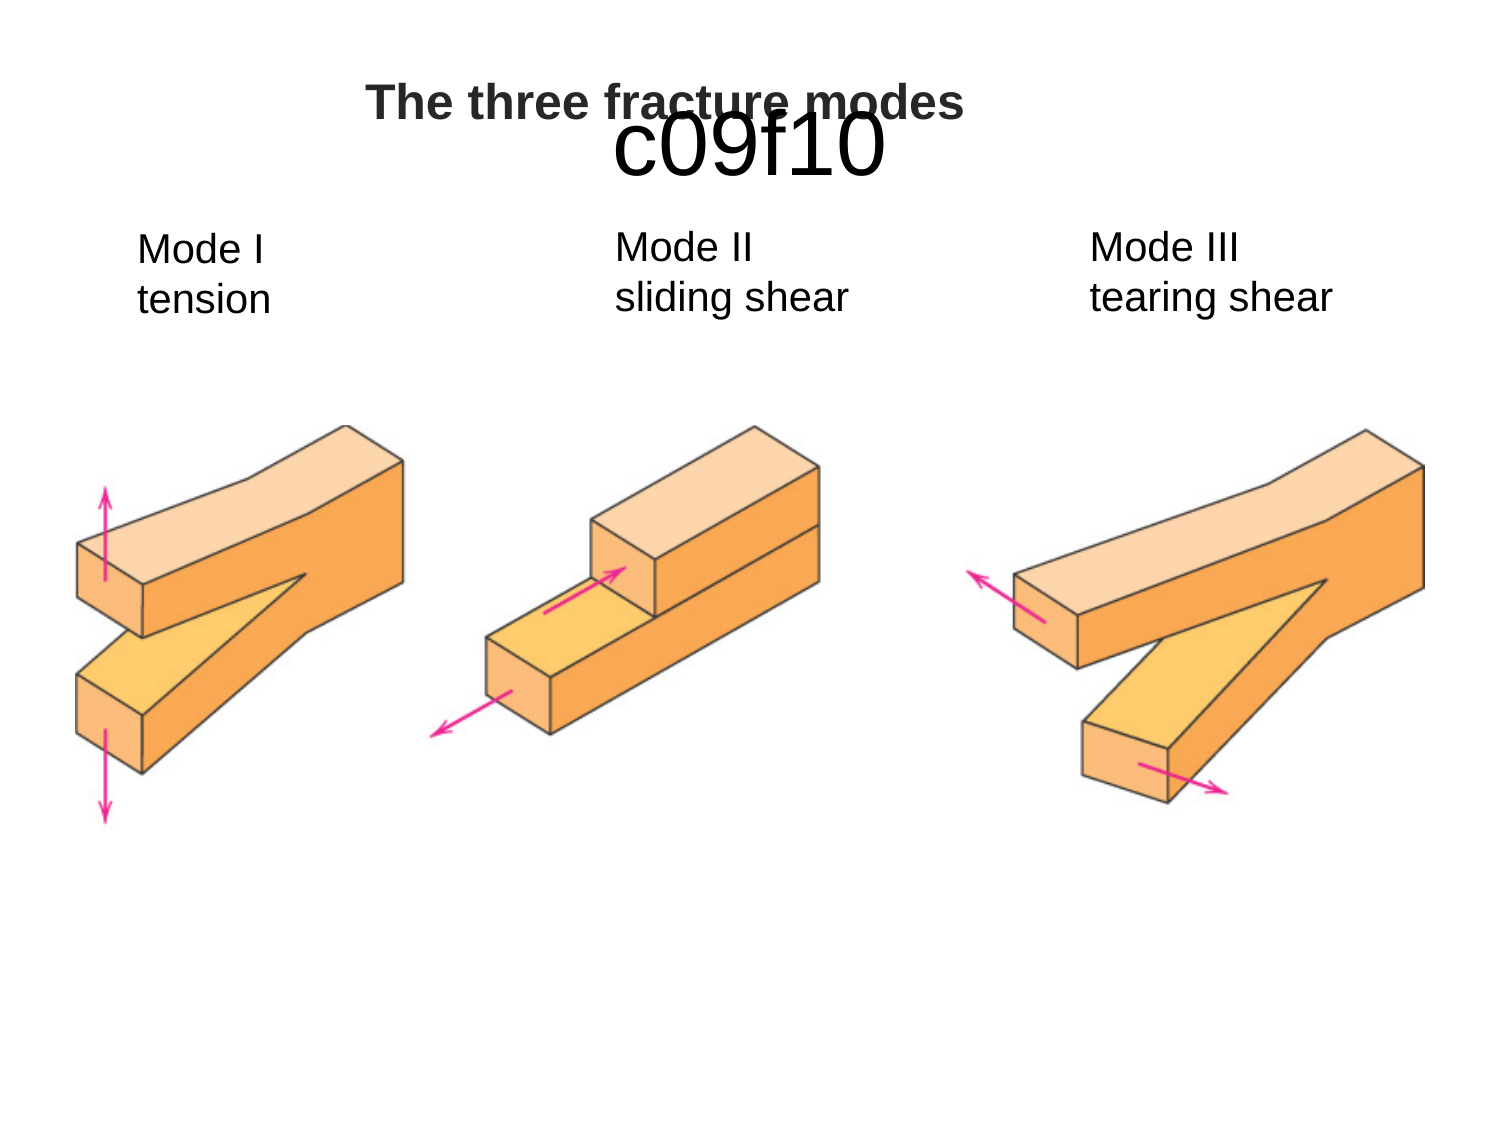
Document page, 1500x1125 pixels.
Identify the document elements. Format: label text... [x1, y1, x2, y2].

text_box Mode II sliding shear [599, 212, 865, 328]
text_box Mode III tearing shear [1074, 212, 1349, 328]
picture [74, 424, 1426, 844]
text_box Mode I tension [122, 214, 287, 329]
title c09f10 [74, 44, 1426, 233]
